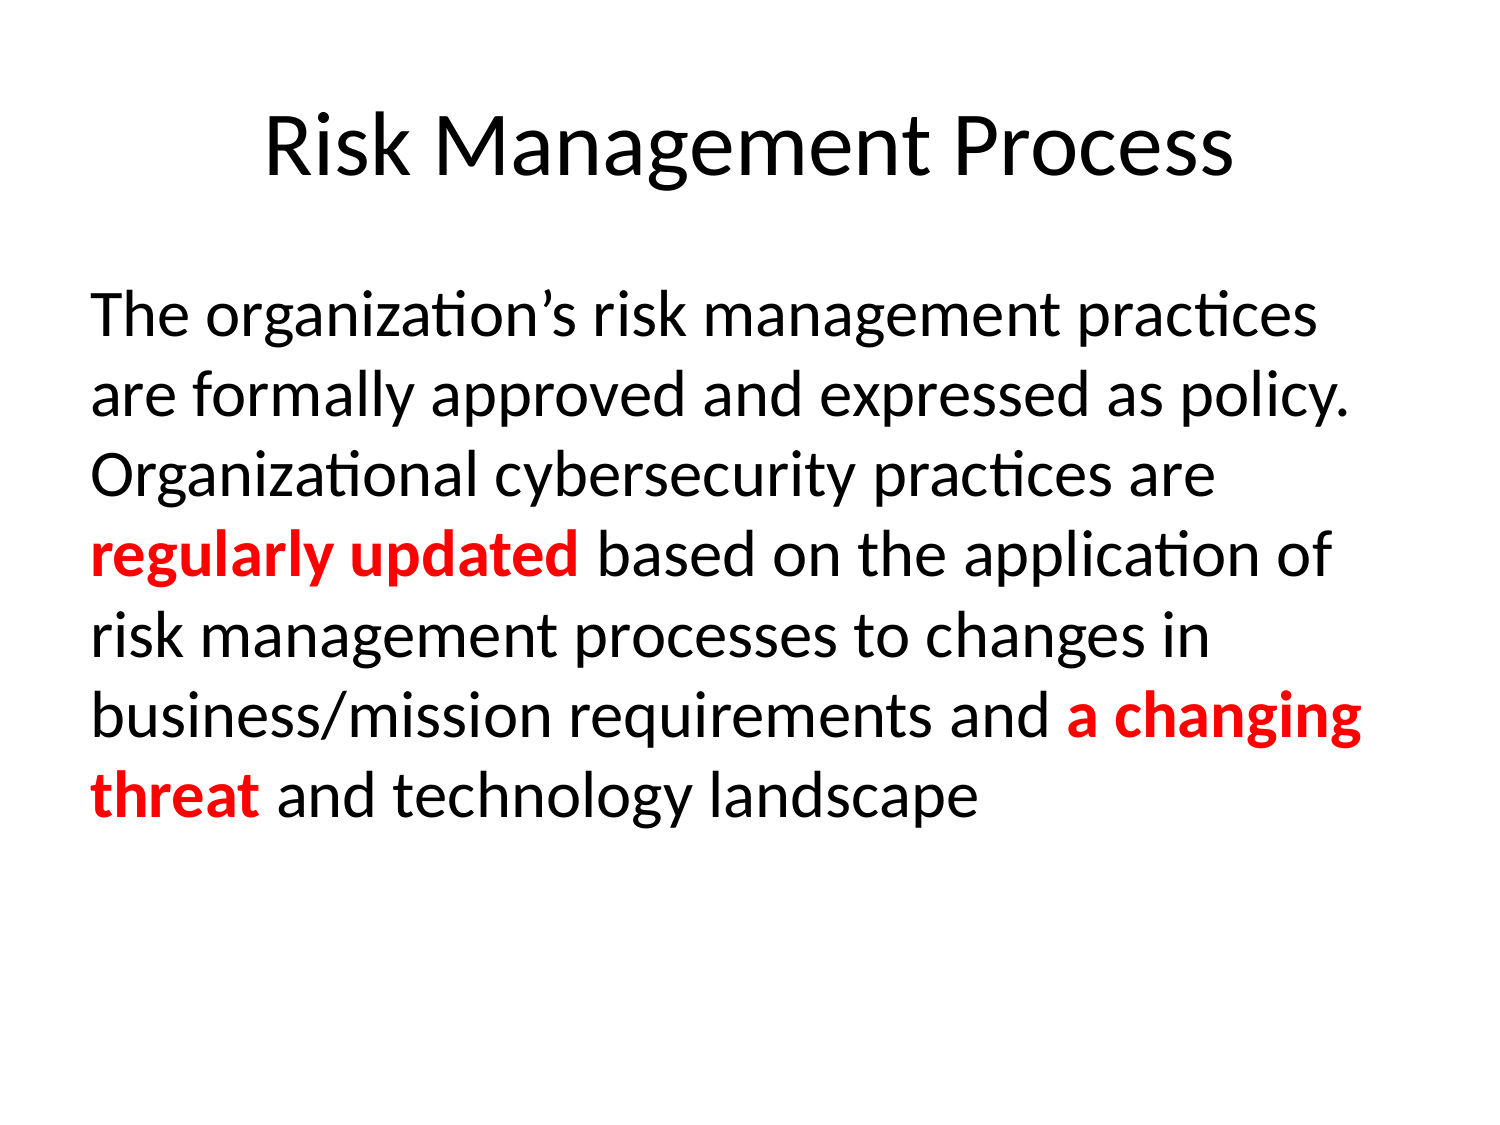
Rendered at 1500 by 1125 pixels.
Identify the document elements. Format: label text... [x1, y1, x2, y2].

title Risk Management Process [75, 45, 1425, 233]
list The organization’s risk management practices are formally approved and expressed as policy. Organizational cybersecurity practices are regularly updated based on the application of risk management processes to changes in business/mission requirements and a changing threat and technology landscape [75, 262, 1425, 1005]
